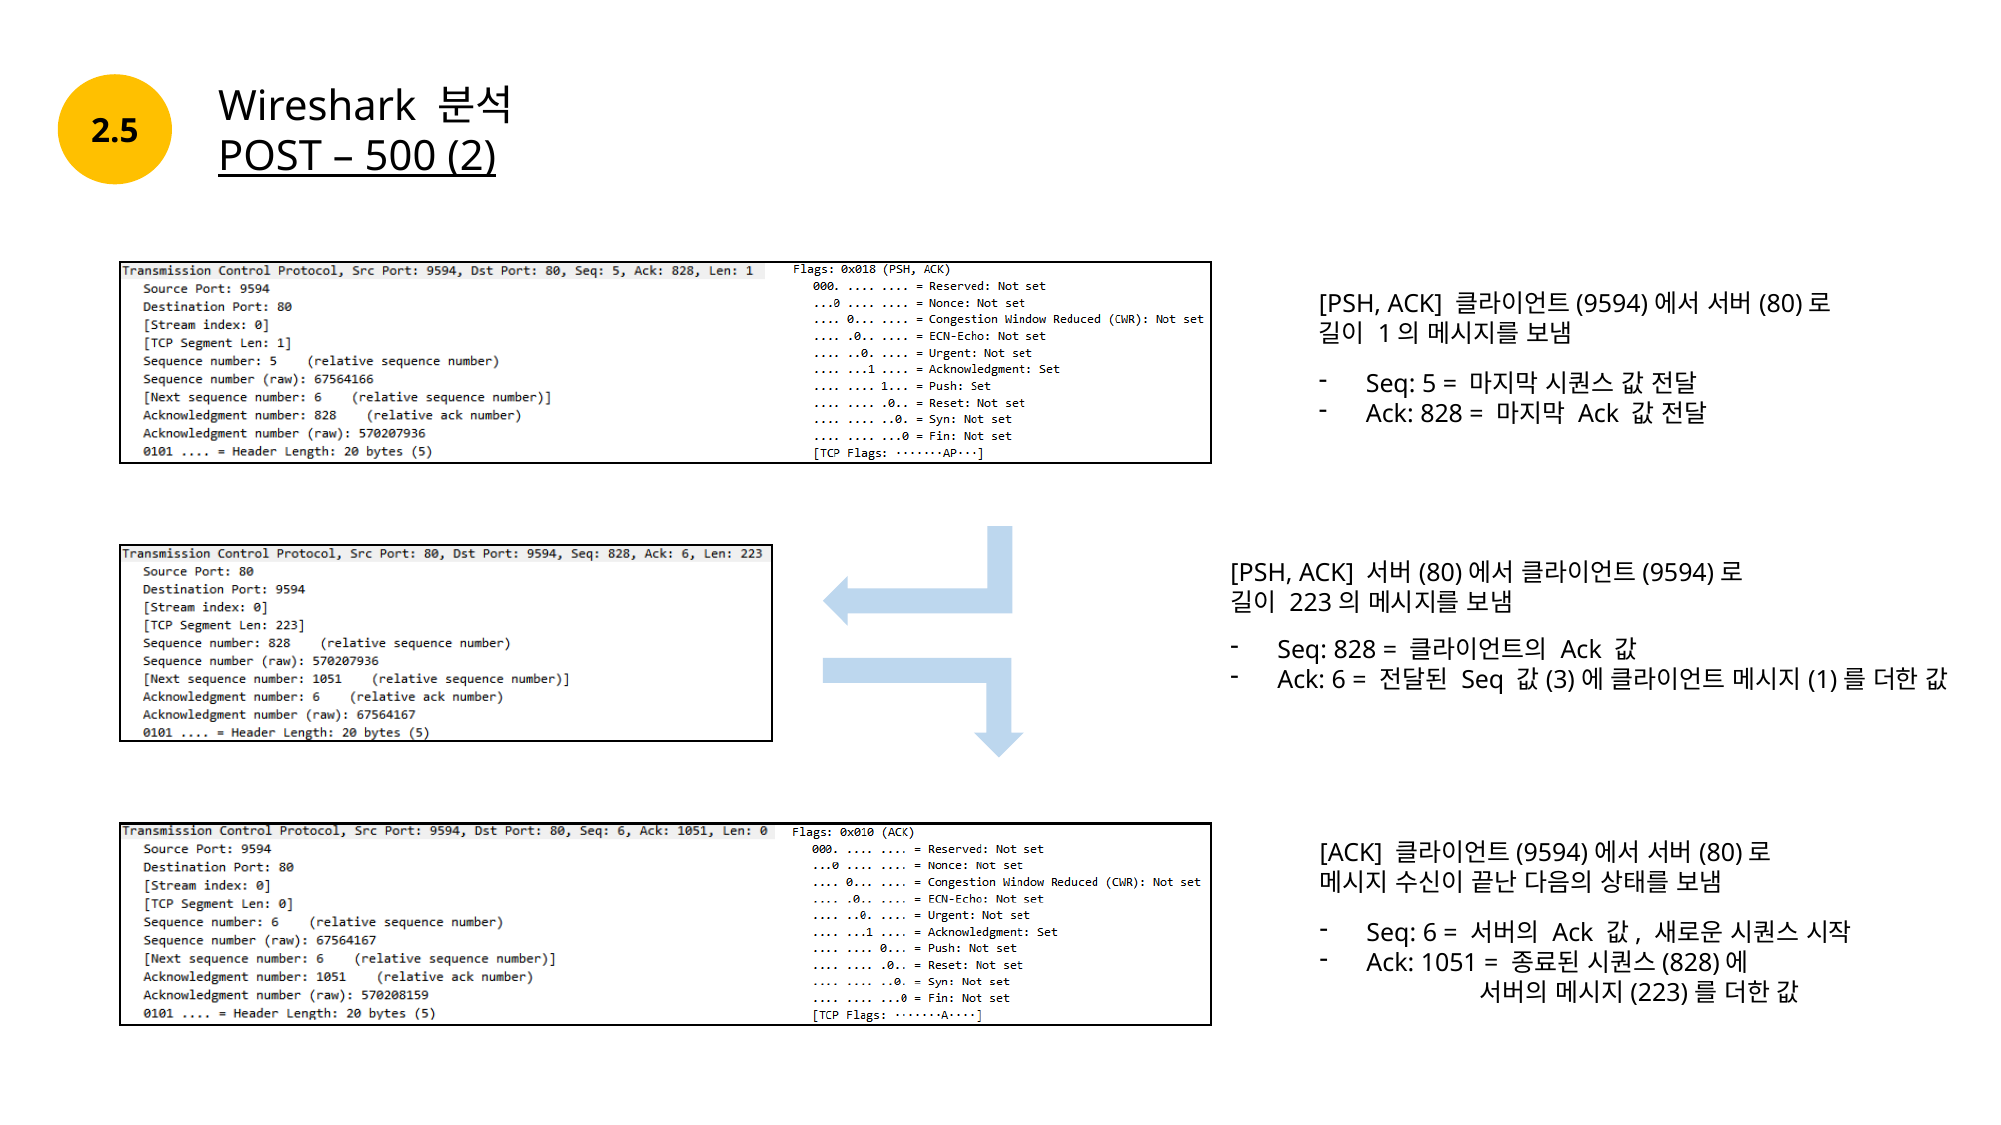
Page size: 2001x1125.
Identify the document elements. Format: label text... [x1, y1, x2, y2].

text_box [PSH, ACK] 서버(80)에서 클라이언트(9594)로 길이 223의 메시지를 보냄 Seq: 828 = 클라이언트의 Ack 값 Ack: 6 = 전달된 Seq 값(3)에 클라이언트 메시지(1)를 더한 값 [1215, 548, 1965, 701]
text_box Wireshark 분석 POST – 500 (2) [203, 71, 529, 186]
text_box [ACK] 클라이언트(9594)에서 서버(80)로 메시지 수신이 끝난 다음의 상태를 보냄 Seq: 6 = 서버의 Ack 값, 새로운 시퀀스 시작 Ack: 1051 = 종료된 시퀀스(828)에 서버의 메시지(223)를 더한 값 [1304, 829, 1868, 1014]
text_box 2.5 [56, 73, 174, 186]
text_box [822, 526, 1024, 758]
text_box [PSH, ACK] 클라이언트(9594)에서 서버(80)로 길이 1의 메시지를 보냄 Seq: 5 = 마지막 시퀀스 값 전달 Ack: 828 = 마지막 Ack 값 전달 [1304, 280, 1854, 435]
picture [788, 822, 1211, 1024]
text_box [119, 261, 1212, 464]
picture [119, 543, 772, 743]
picture [119, 822, 776, 1024]
picture [119, 261, 765, 463]
picture [788, 261, 1211, 463]
text_box [119, 822, 1212, 1026]
